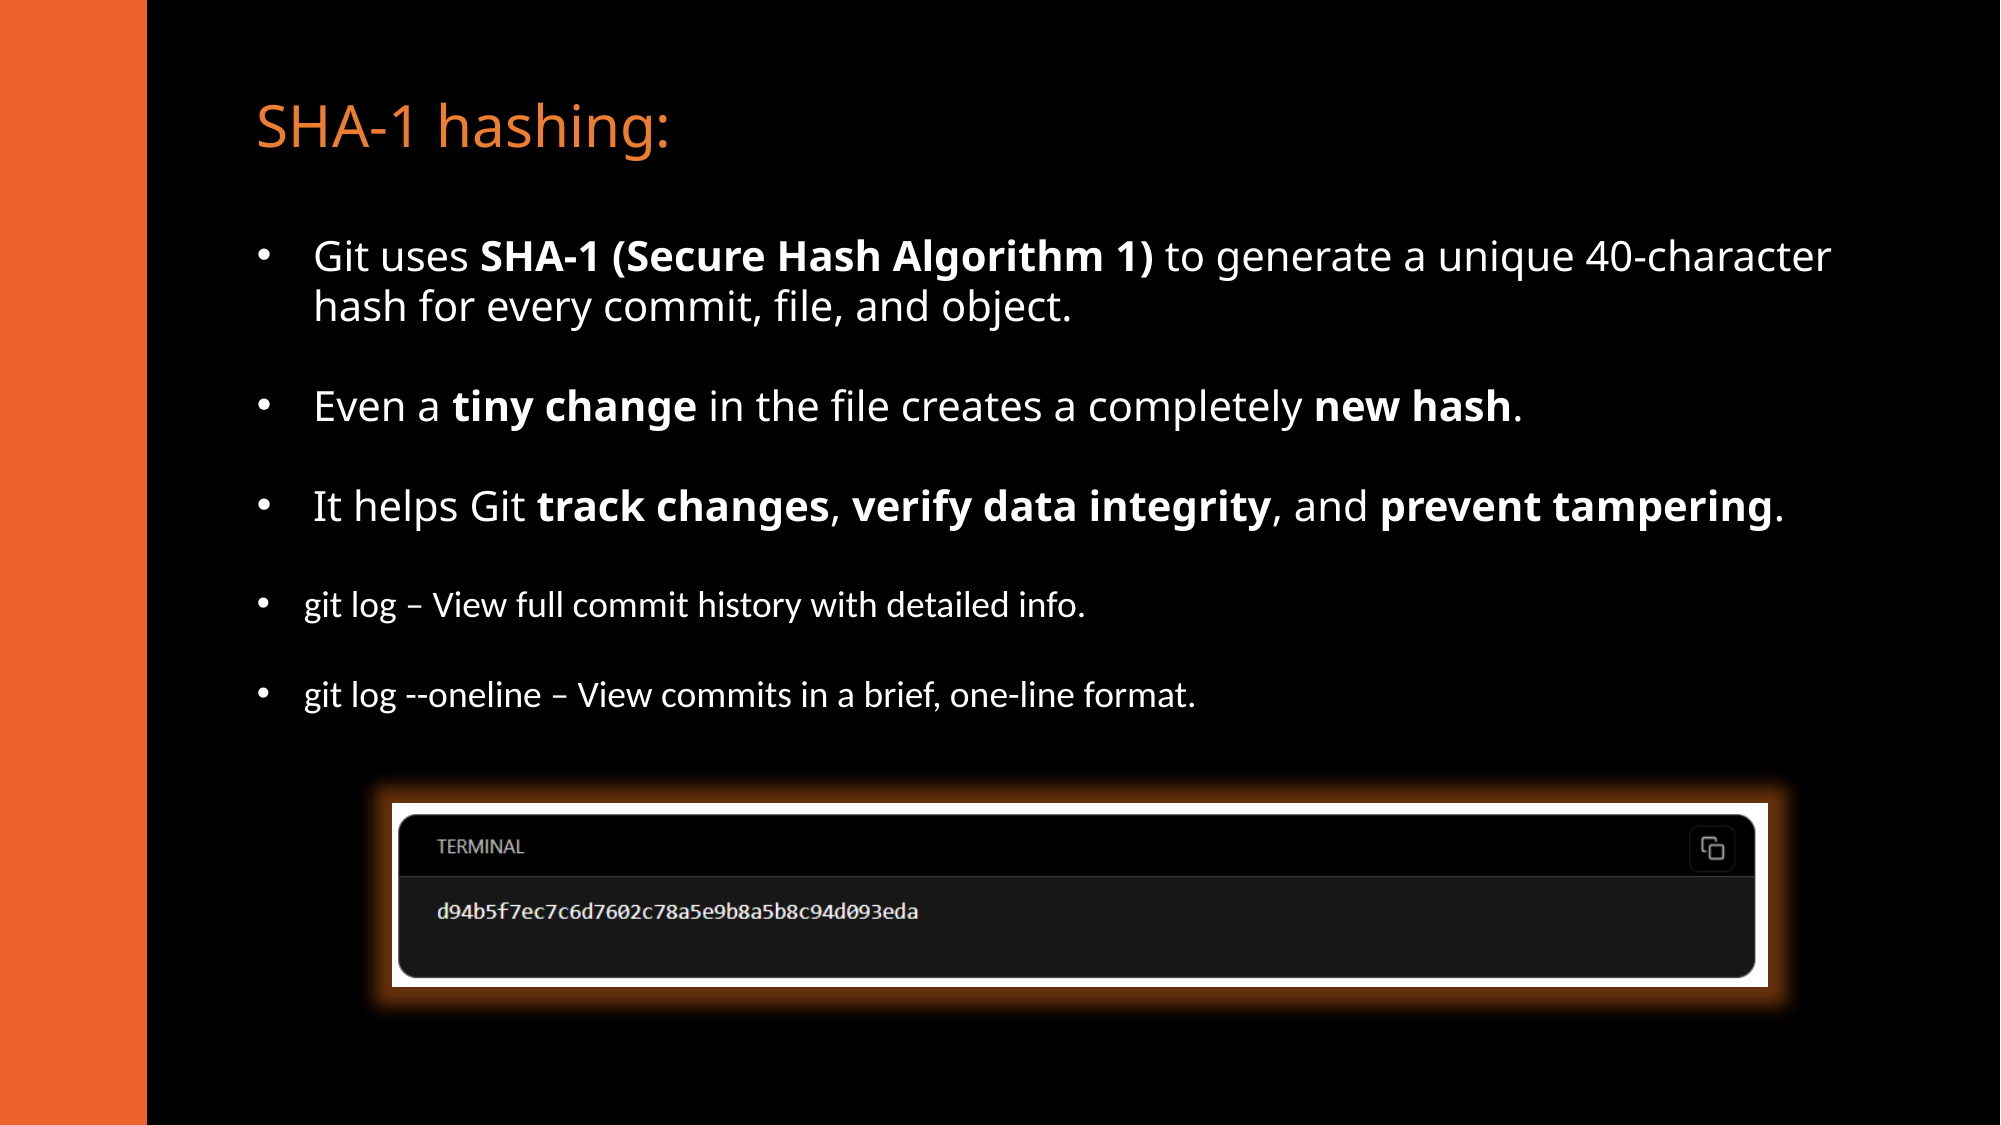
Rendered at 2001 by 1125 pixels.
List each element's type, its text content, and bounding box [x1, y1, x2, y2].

text_box Differences [377, 789, 1785, 842]
picture [0, 0, 148, 1125]
text_box Distributed Version Control System: A Distributed Version Control System is a system where every developer has a full copy of the entire project repository, including all files and the complete history. Work offline, perform fast operations locally, and stay safe with a full backup on every developer's system. [367, 780, 1794, 842]
picture [392, 803, 1768, 987]
text_box SHA-1 hashing: Git uses SHA-1 (Secure Hash Algorithm 1) to generate a unique 40-character hash for every commit, file, and object. Even a tiny change in the file creates a completely new hash. It helps Git track changes, verify data integrity, and prevent tampering. git log – View full commit history with detailed info. git log --oneline – View commits in a brief, one-line format. [242, 82, 1918, 842]
